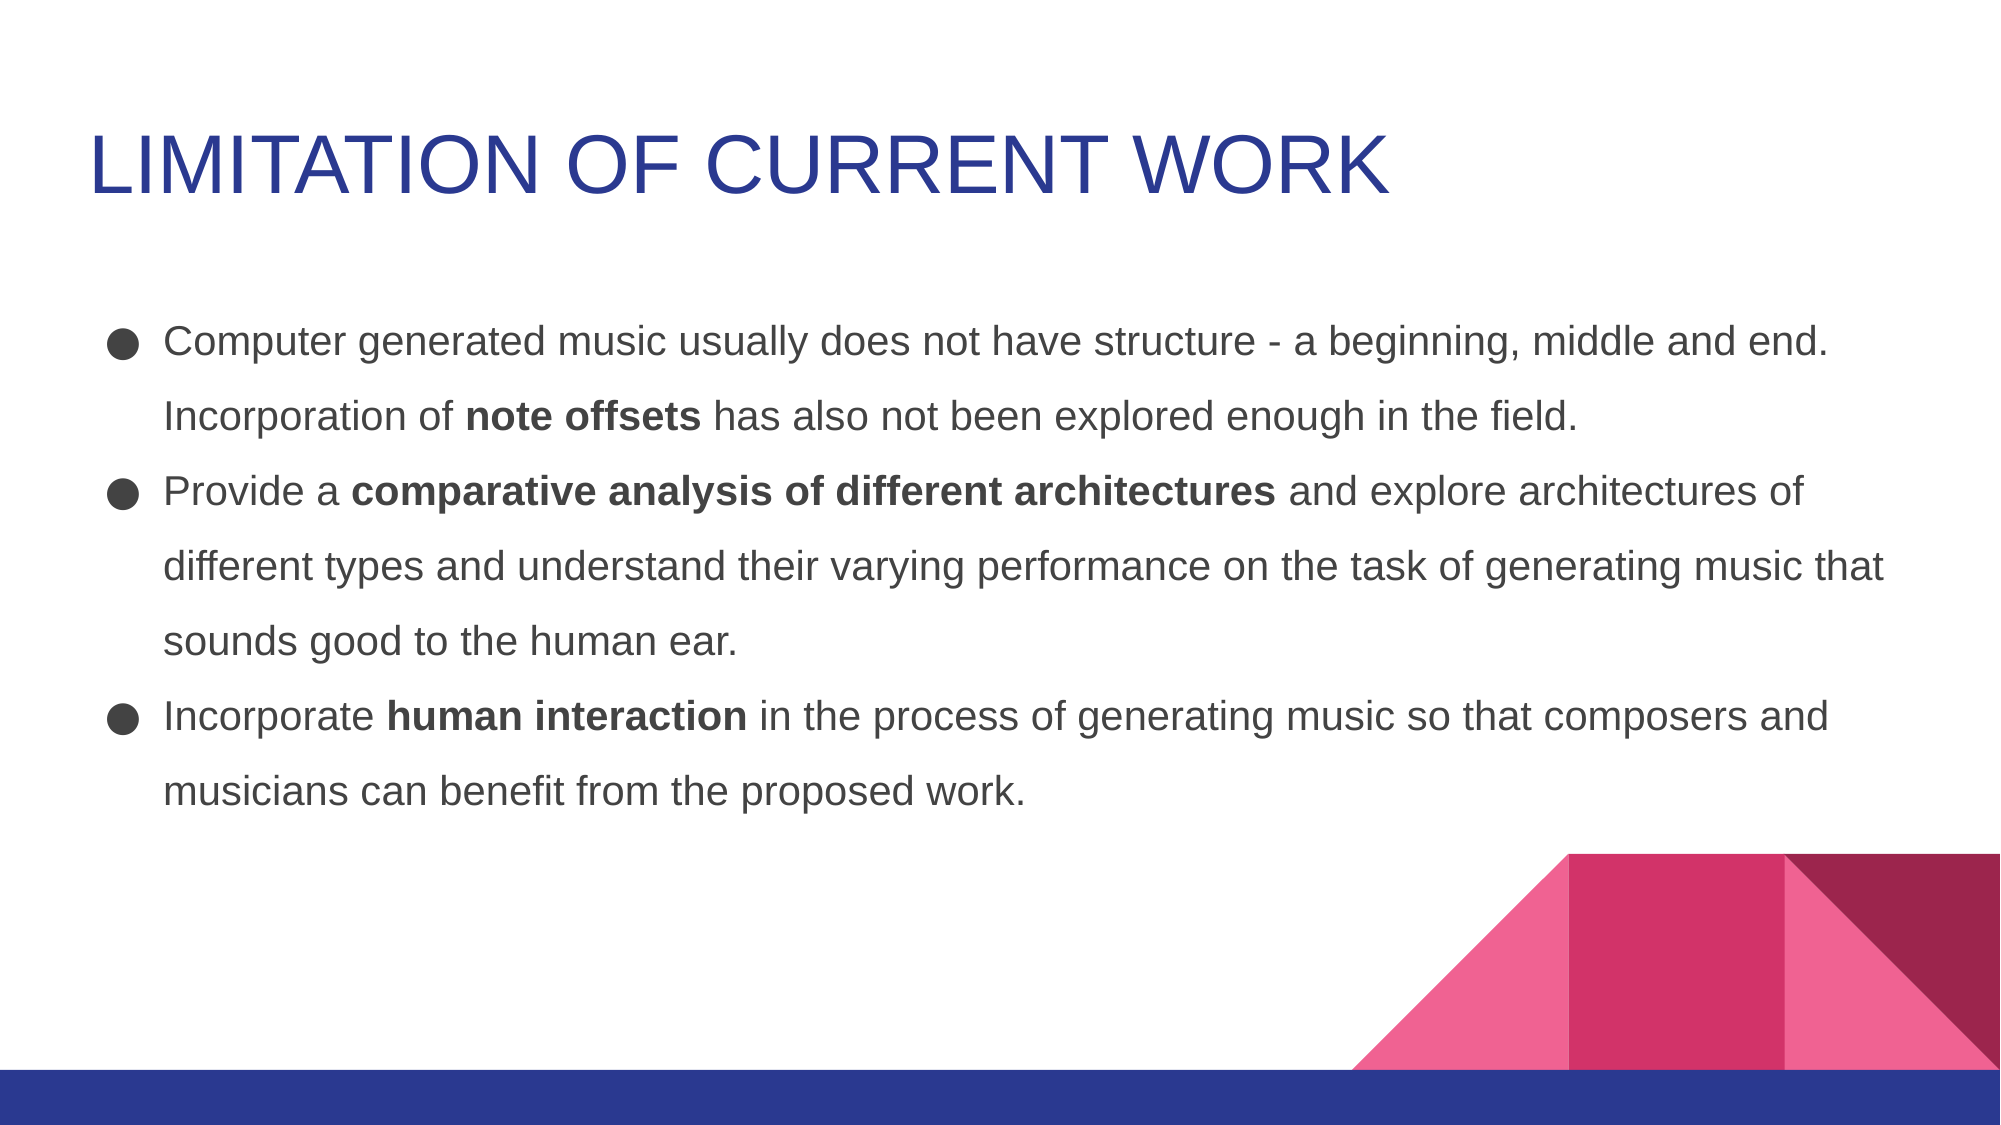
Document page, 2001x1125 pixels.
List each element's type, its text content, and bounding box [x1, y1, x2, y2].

list Computer generated music usually does not have structure - a beginning, middle and end. Incorporation of note offsets has also not been explored enough in the field. Provide a comparative analysis of different architectures and explore architectures of different types and understand their varying performance on the task of generating music that sounds good to the human ear. Incorporate human interaction in the process of generating music so that composers and musicians can benefit from the proposed work. [68, 268, 1932, 1000]
title LIMITATION OF CURRENT WORK [68, 89, 1932, 223]
